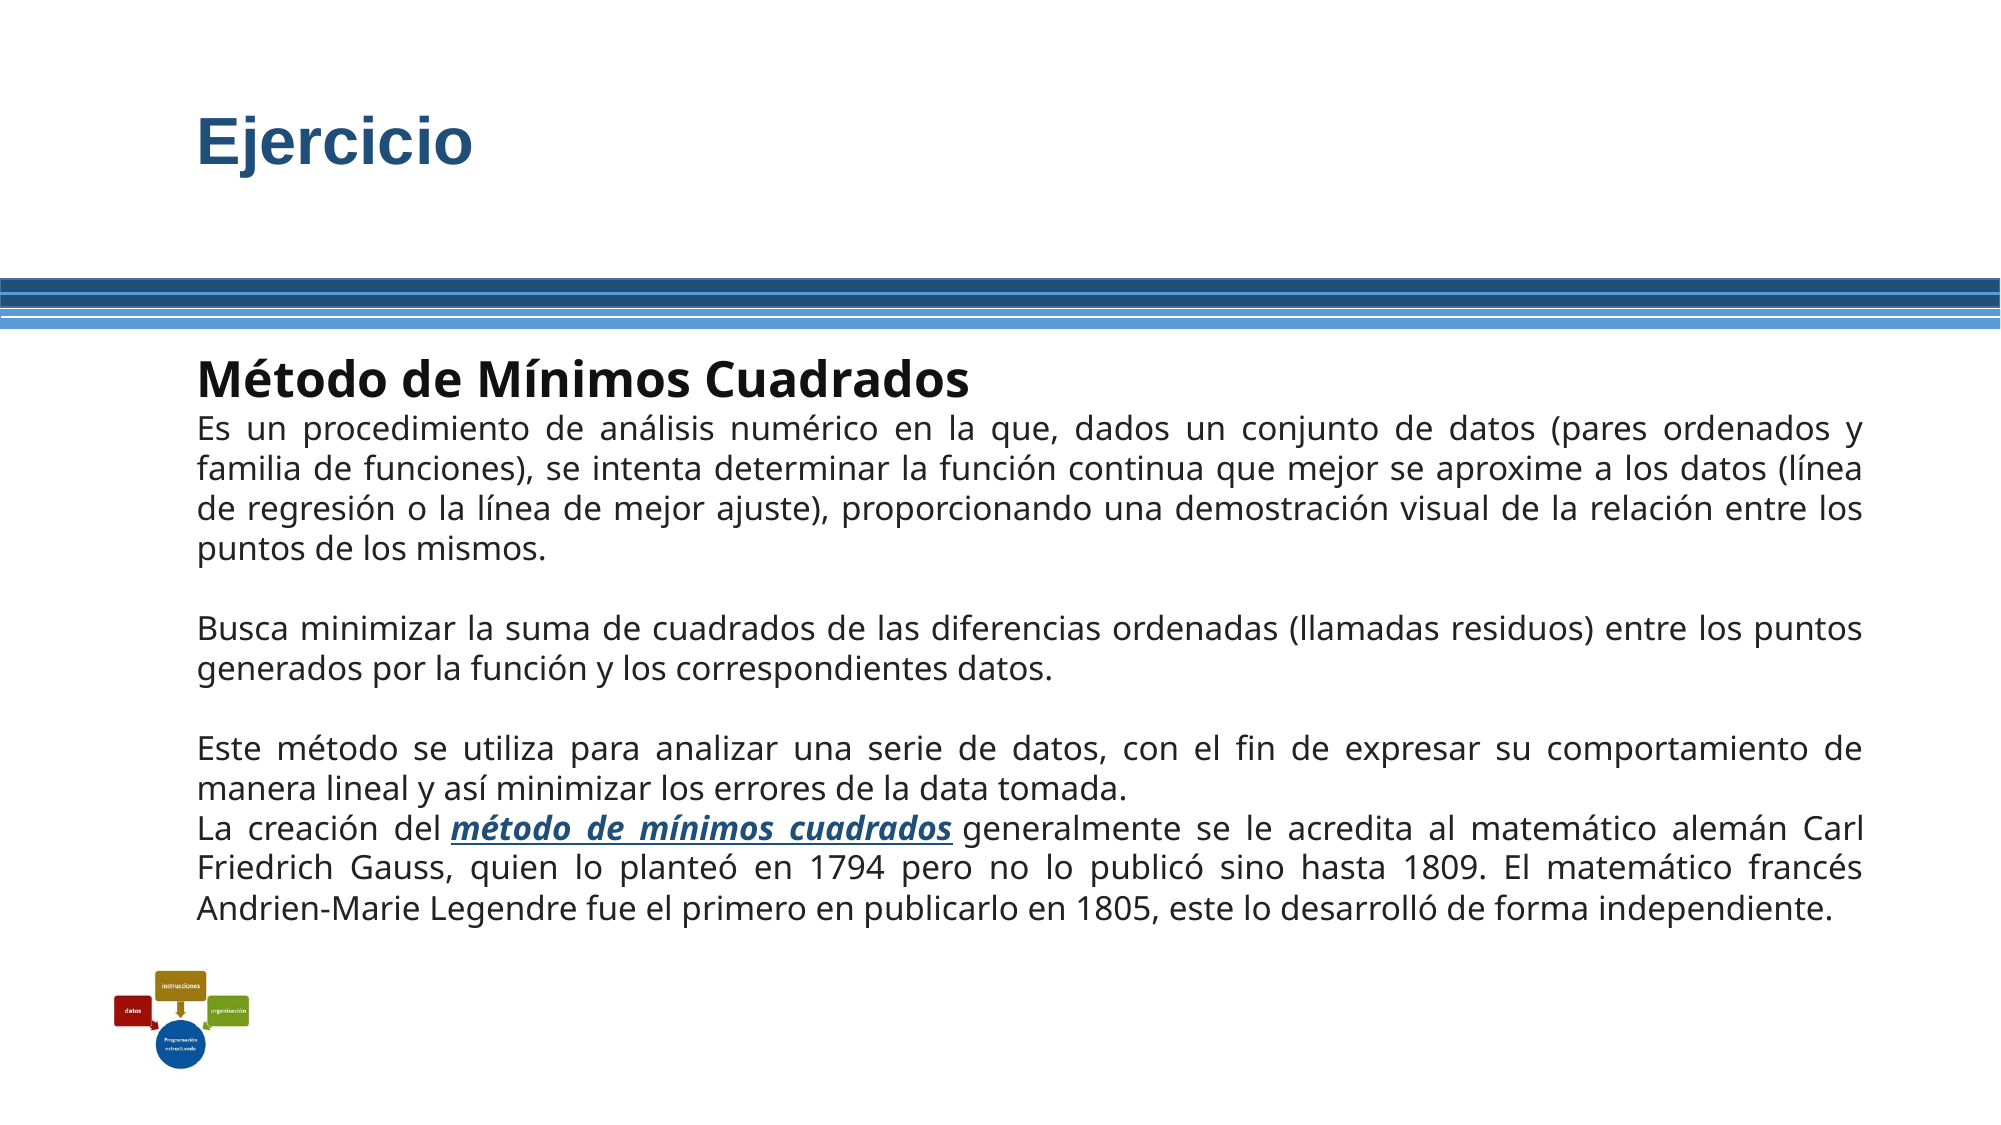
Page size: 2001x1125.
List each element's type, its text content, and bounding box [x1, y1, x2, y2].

picture [108, 968, 255, 1073]
list Método de Mínimos Cuadrados Es un procedimiento de análisis numérico en la que, dados un conjunto de datos (pares ordenados y familia de funciones), se intenta determinar la función continua que mejor se aproxime a los datos (línea de regresión o la línea de mejor ajuste), proporcionando una demostración visual de la relación entre los puntos de los mismos. Busca minimizar la suma de cuadrados de las diferencias ordenadas (llamadas residuos) entre los puntos generados por la función y los correspondientes datos. Este método se utiliza para analizar una serie de datos, con el fin de expresar su comportamiento de manera lineal y así minimizar los errores de la data tomada. La creación del método de mínimos cuadrados generalmente se le acredita al matemático alemán Carl Friedrich Gauss, quien lo planteó en 1794 pero no lo publicó sino hasta 1809. El matemático francés Andrien-Marie Legendre fue el primero en publicarlo en 1805, este lo desarrolló de forma independiente. [181, 340, 1881, 1025]
title Ejercicio [181, 99, 1863, 259]
